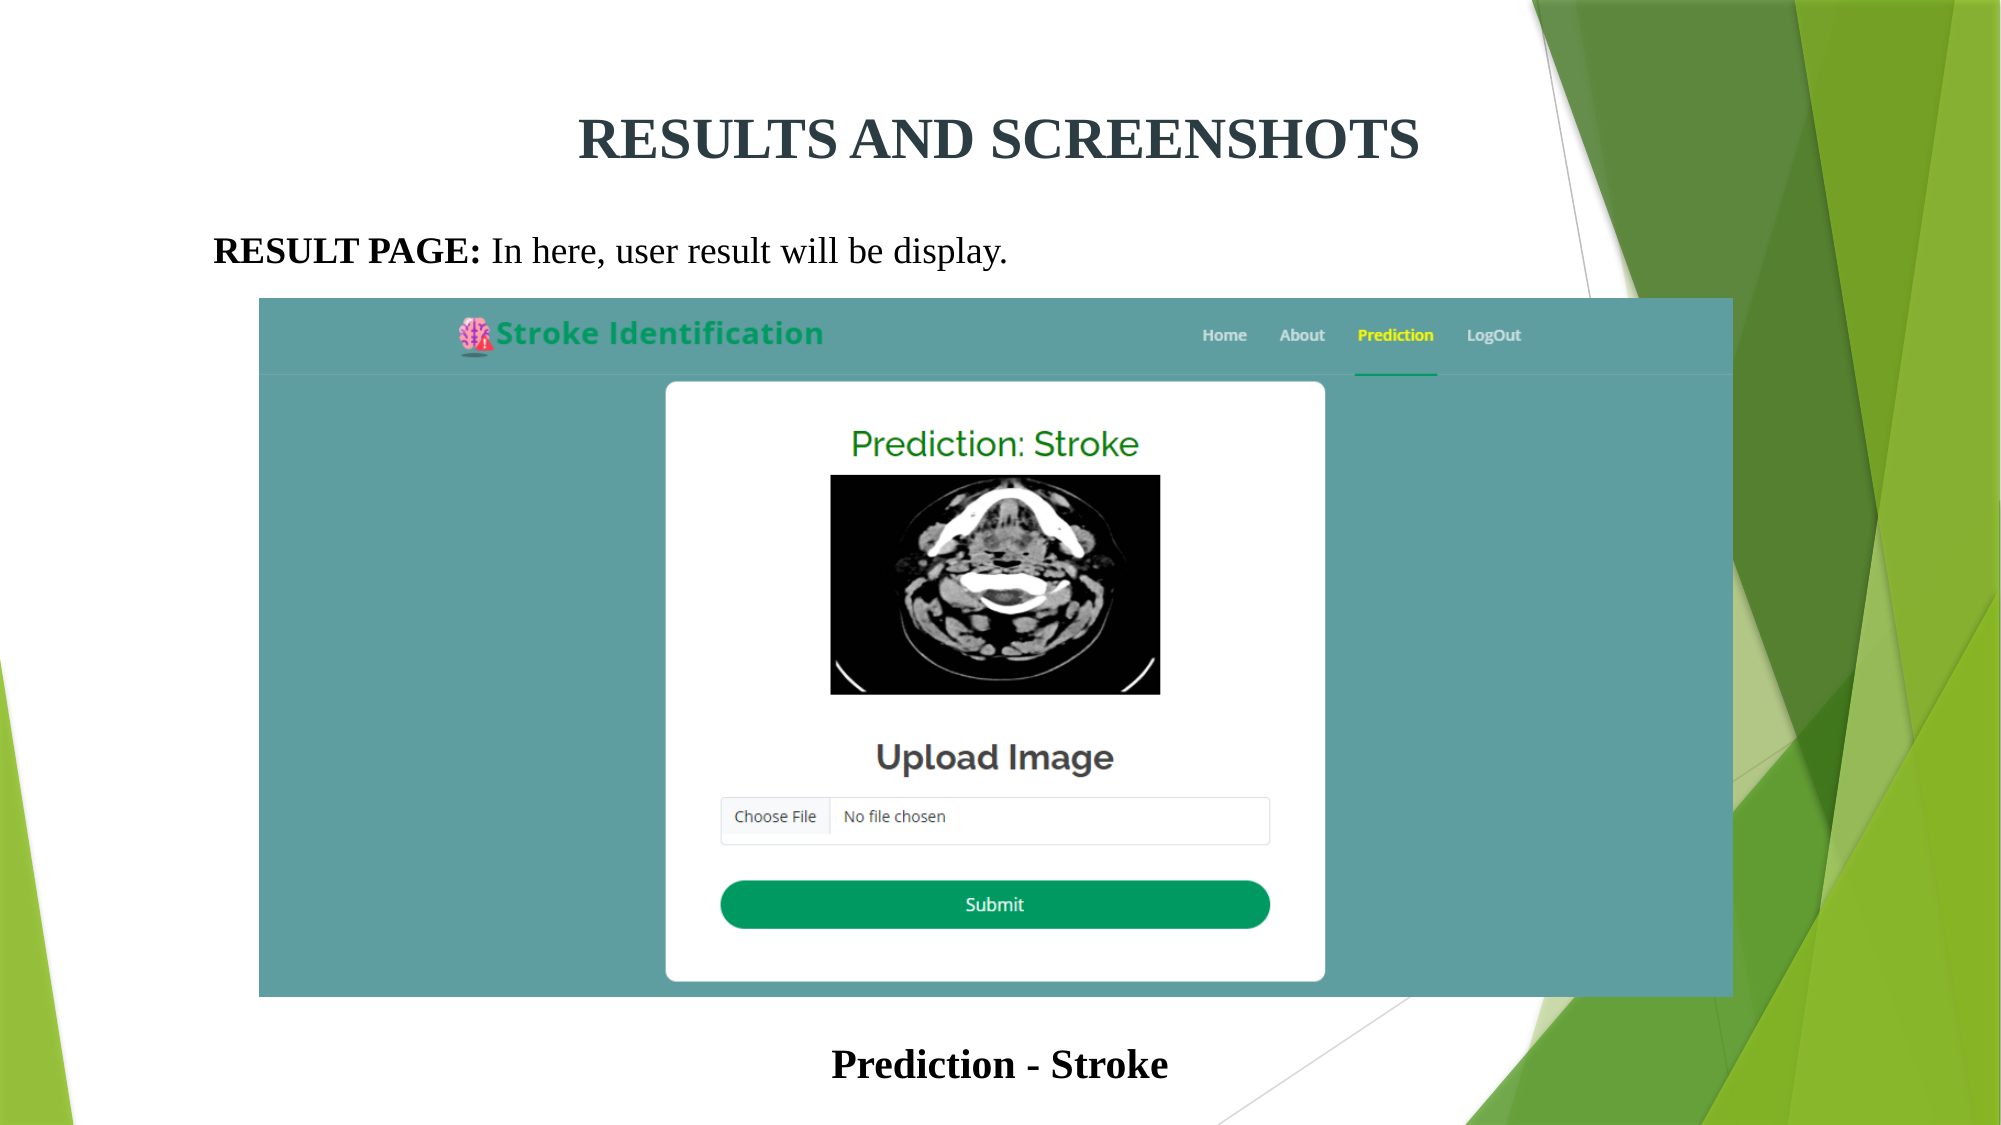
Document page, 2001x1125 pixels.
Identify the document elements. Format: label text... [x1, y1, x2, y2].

text_box RESULTS AND SCREENSHOTS [219, 43, 1630, 197]
text_box Prediction - Stroke [698, 1029, 1301, 1095]
picture [259, 297, 1734, 998]
text_box RESULT PAGE: In here, user result will be display. [198, 196, 1200, 279]
